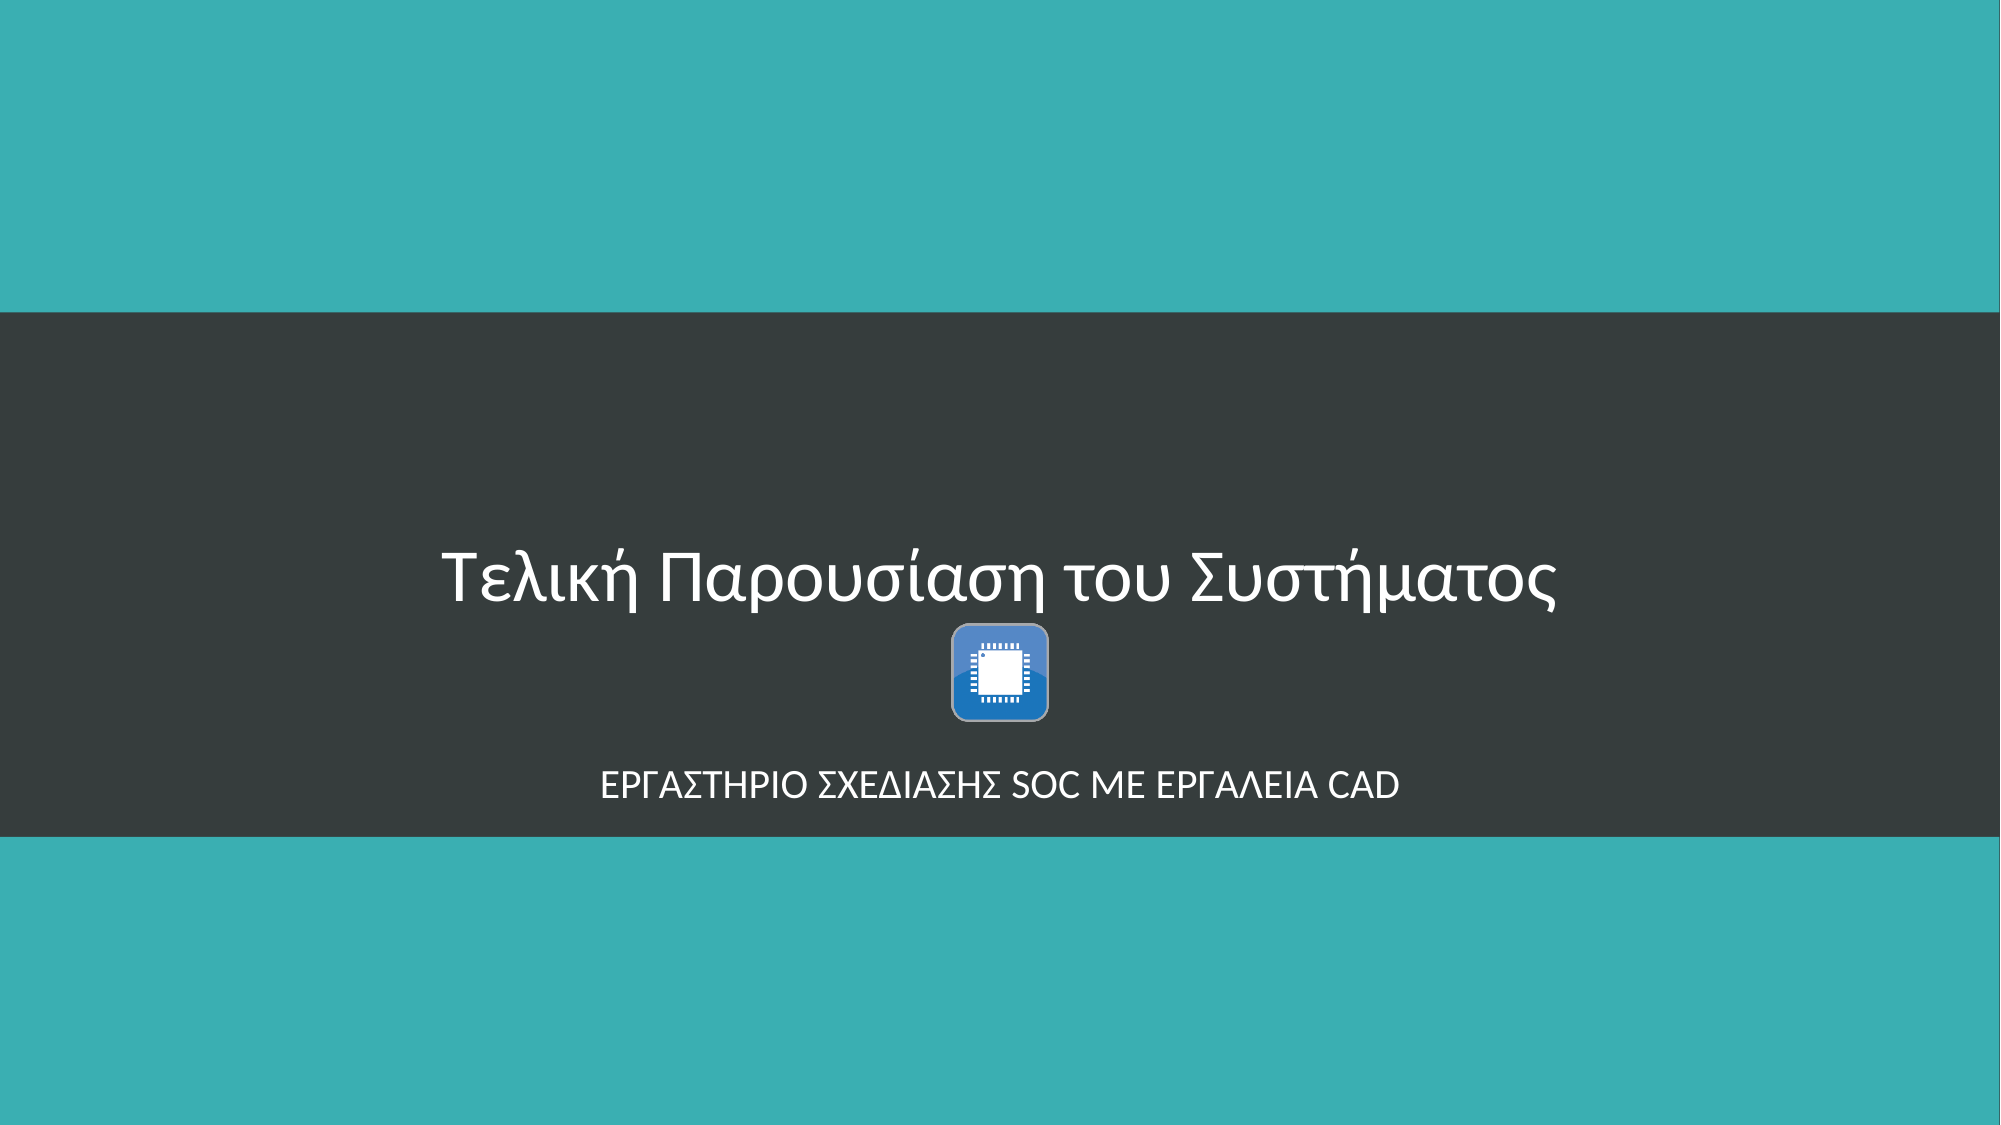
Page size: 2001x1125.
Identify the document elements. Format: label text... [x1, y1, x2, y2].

subtitle Εργαστηριο ΣΧΕΔΙΑΣΗΣ SOC ΜΕ ΕΡΓΑΛΕΙΑ CAD [212, 649, 1788, 800]
title Τελική Παρουσίαση του Συστήματος [212, 375, 1788, 624]
picture [951, 623, 1049, 722]
